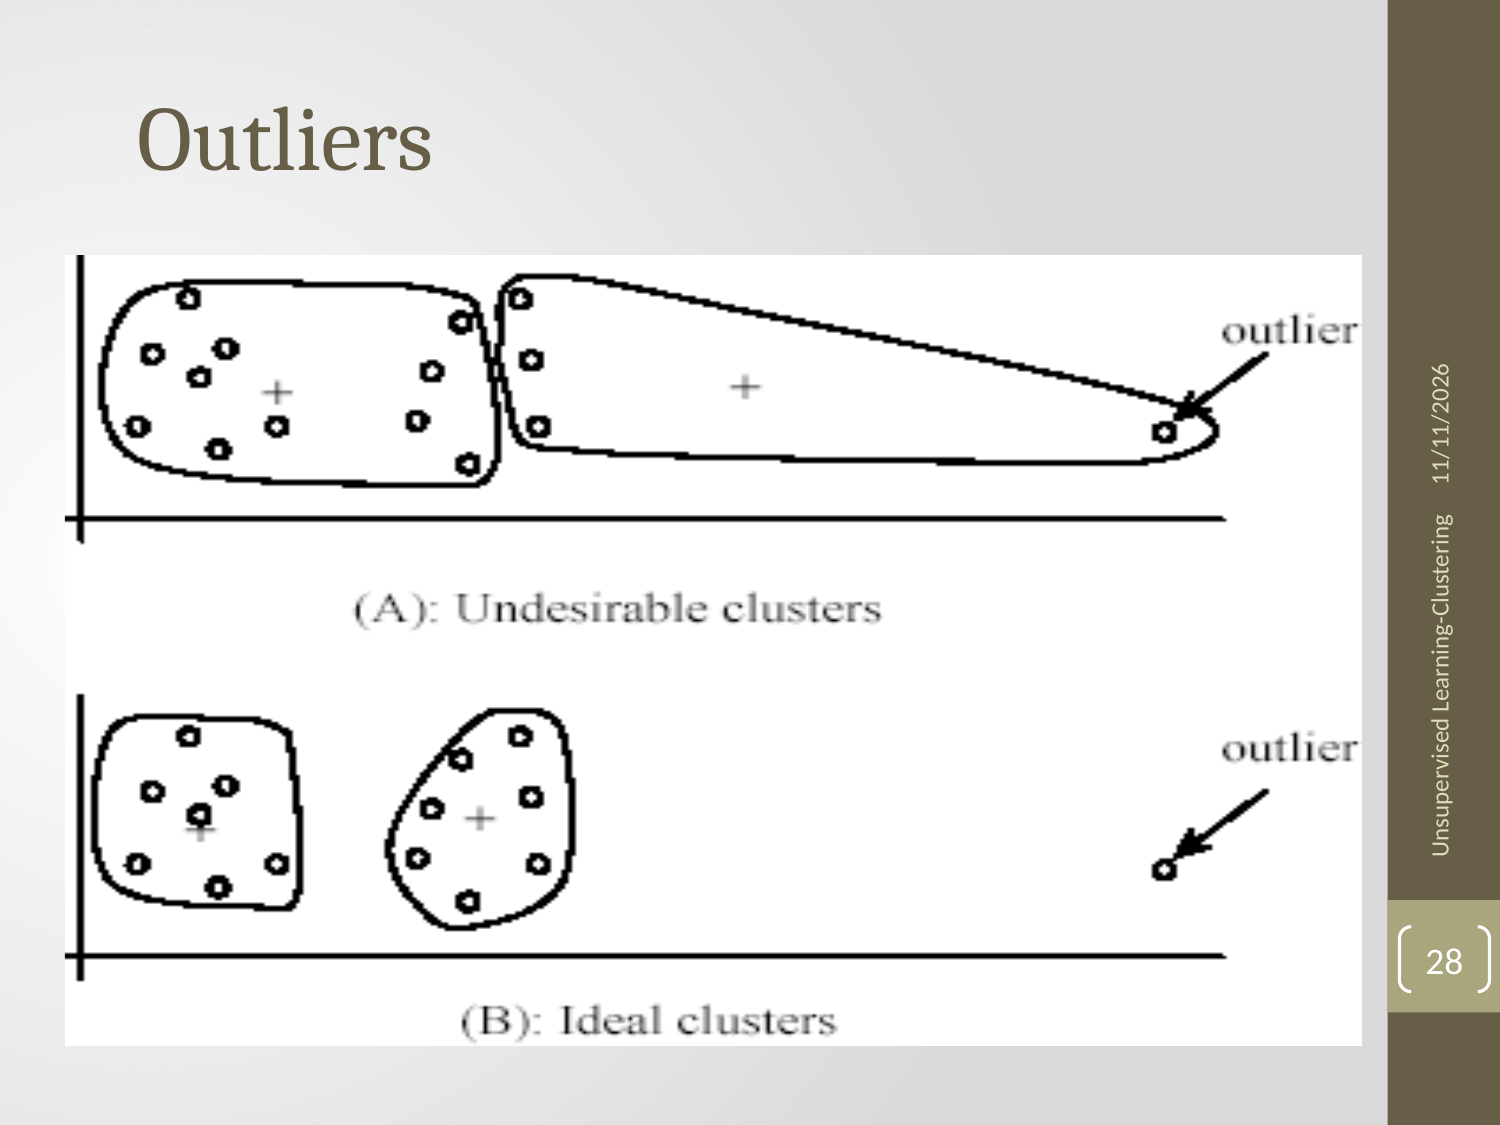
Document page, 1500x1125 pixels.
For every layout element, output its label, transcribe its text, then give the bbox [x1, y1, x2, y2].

slide_number 28 [1397, 925, 1492, 994]
footer Unsupervised Learning-Clustering [1408, 500, 1469, 889]
title Outliers [135, 37, 1201, 228]
text_box [64, 255, 1362, 1046]
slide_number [1408, 100, 1469, 500]
